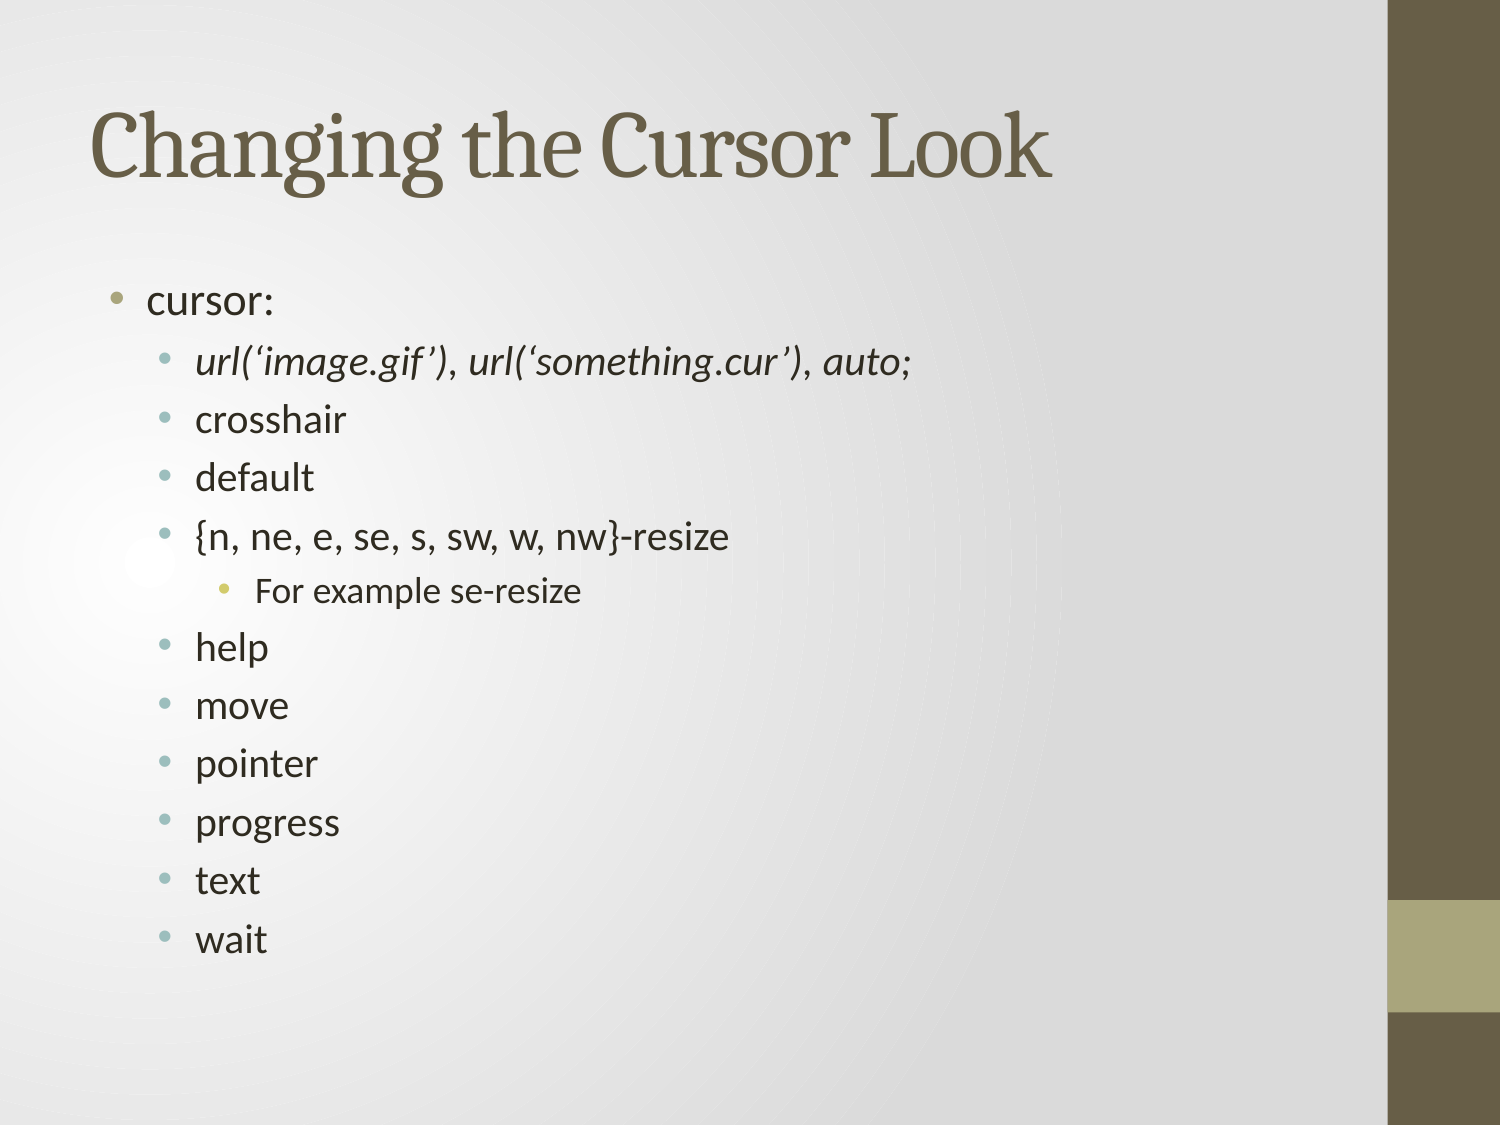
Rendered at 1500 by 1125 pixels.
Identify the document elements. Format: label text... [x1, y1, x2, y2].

title Changing the Cursor Look [75, 45, 1325, 233]
list cursor: url(‘image.gif’), url(‘something.cur’), auto; crosshair default {n, ne, e, se, s, sw, w, nw}-resize For example se-resize help move pointer progress text wait [75, 262, 1325, 1050]
